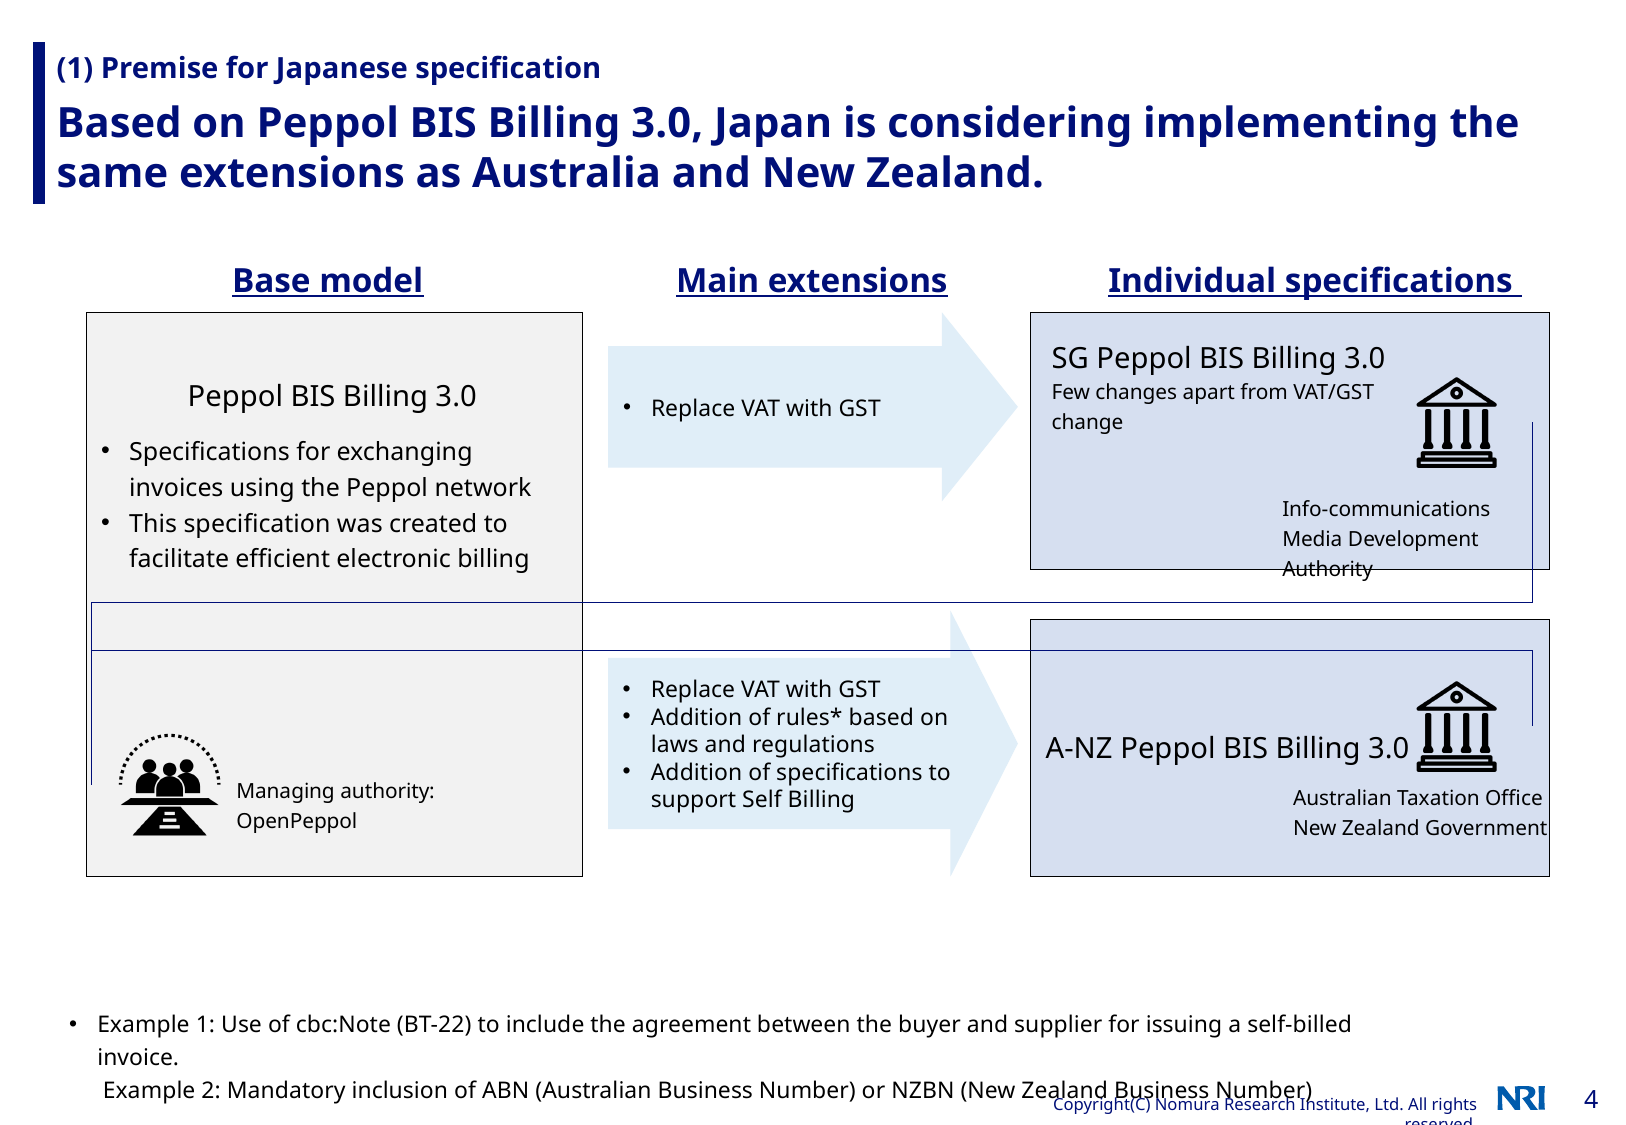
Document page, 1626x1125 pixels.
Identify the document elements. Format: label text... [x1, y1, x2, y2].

picture [1380, 650, 1533, 803]
text_box [1030, 785, 1550, 877]
text_box Peppol BIS Billing 3.0 [172, 362, 492, 420]
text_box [91, 422, 1533, 785]
text_box Specifications for exchanging invoices using the Peppol network This specification was created to facilitate efficient electronic billing [86, 421, 581, 581]
text_box SG Peppol BIS Billing 3.0 Few changes apart from VAT/GST change [1036, 324, 1404, 422]
text_box Managing authority: OpenPeppol [248, 785, 450, 841]
text_box Info-communications Media Development Authority [1533, 483, 1563, 588]
text_box Example 1: Use of cbc:Note (BT-22) to include the agreement between the buyer and supplier for issuing a self-billed invoice. Example 2: Mandatory inclusion of ABN (Australian Business Number) or NZBN (New Zealand Business Number) [54, 996, 1427, 1111]
text_box Individual specifications [1093, 243, 1537, 306]
text_box Base model [217, 243, 439, 306]
text_box Main extensions [661, 243, 963, 307]
picture [1380, 346, 1533, 499]
text_box [86, 581, 583, 877]
text_box Replace VAT with GST Addition of rules* based on laws and regulations Addition of specifications to support Self Billing [607, 785, 998, 877]
title (1) Premise for Japanese specification [33, 40, 1593, 90]
text_box Replace VAT with GST [607, 310, 1019, 422]
list Based on Peppol BIS Billing 3.0, Japan is considering implementing the same extensions as Australia and New Zealand. [33, 90, 1593, 204]
text_box [1030, 312, 1550, 483]
text_box Australian Taxation Office New Zealand Government [1278, 772, 1563, 847]
text_box [86, 312, 583, 422]
picture [91, 706, 248, 863]
text_box [1533, 619, 1550, 772]
